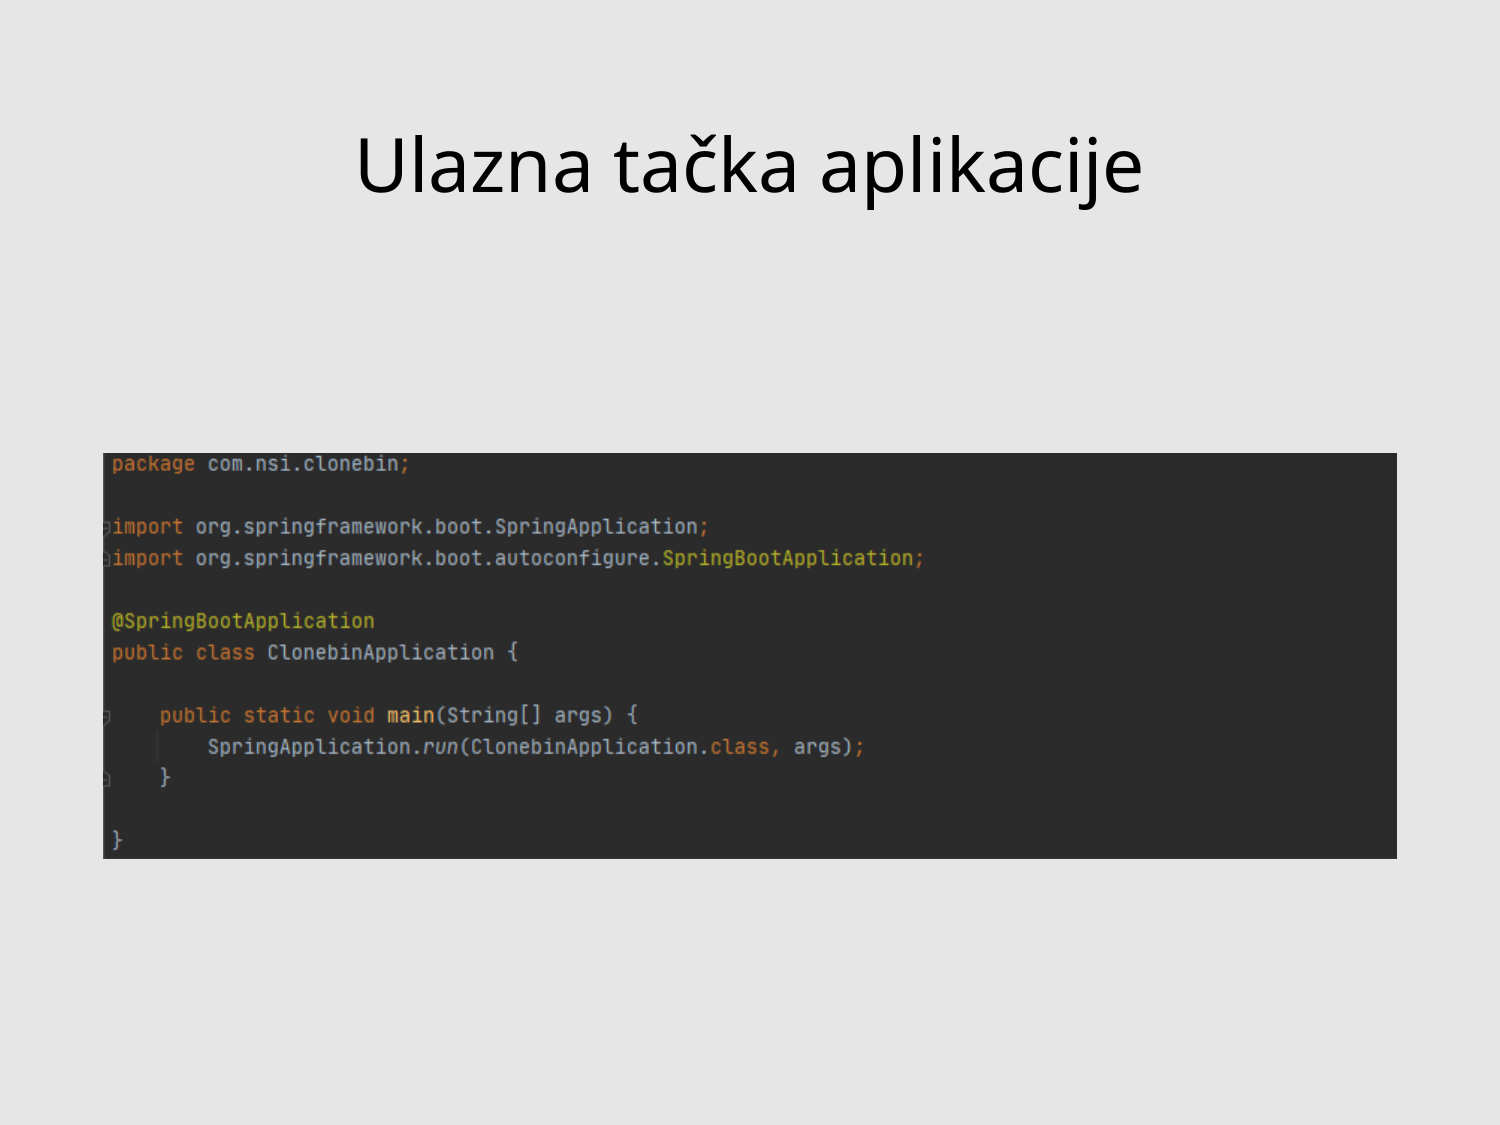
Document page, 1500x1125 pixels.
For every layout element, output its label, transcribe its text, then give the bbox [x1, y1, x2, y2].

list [103, 453, 1397, 859]
title Ulazna tačka aplikacije [103, 59, 1397, 278]
